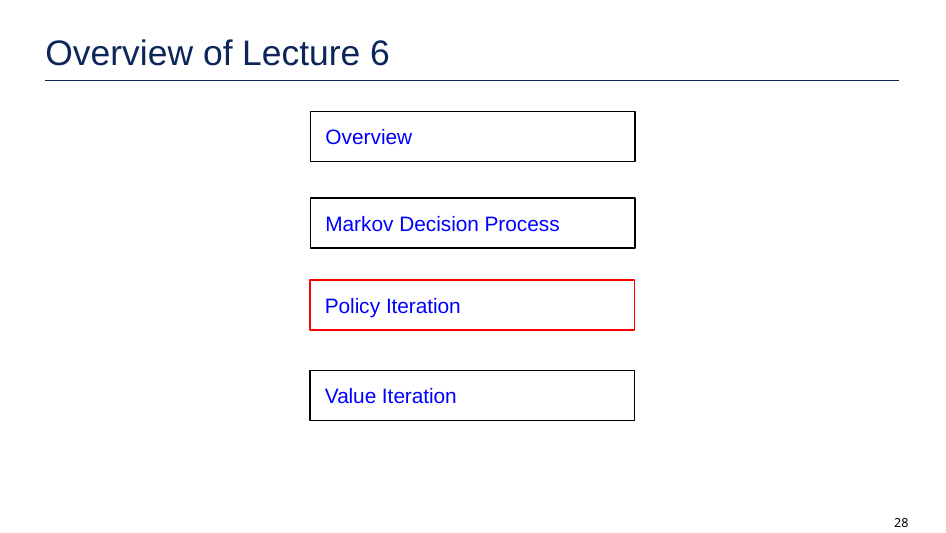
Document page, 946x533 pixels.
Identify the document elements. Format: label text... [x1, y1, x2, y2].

text_box Markov Decision Process [310, 197, 636, 248]
text_box Overview [310, 111, 636, 162]
text_box Value Iteration [309, 370, 635, 421]
text_box Policy Iteration [309, 280, 635, 331]
title Overview of Lecture 6 [43, 27, 675, 119]
slide_number ‹#› [887, 512, 934, 533]
